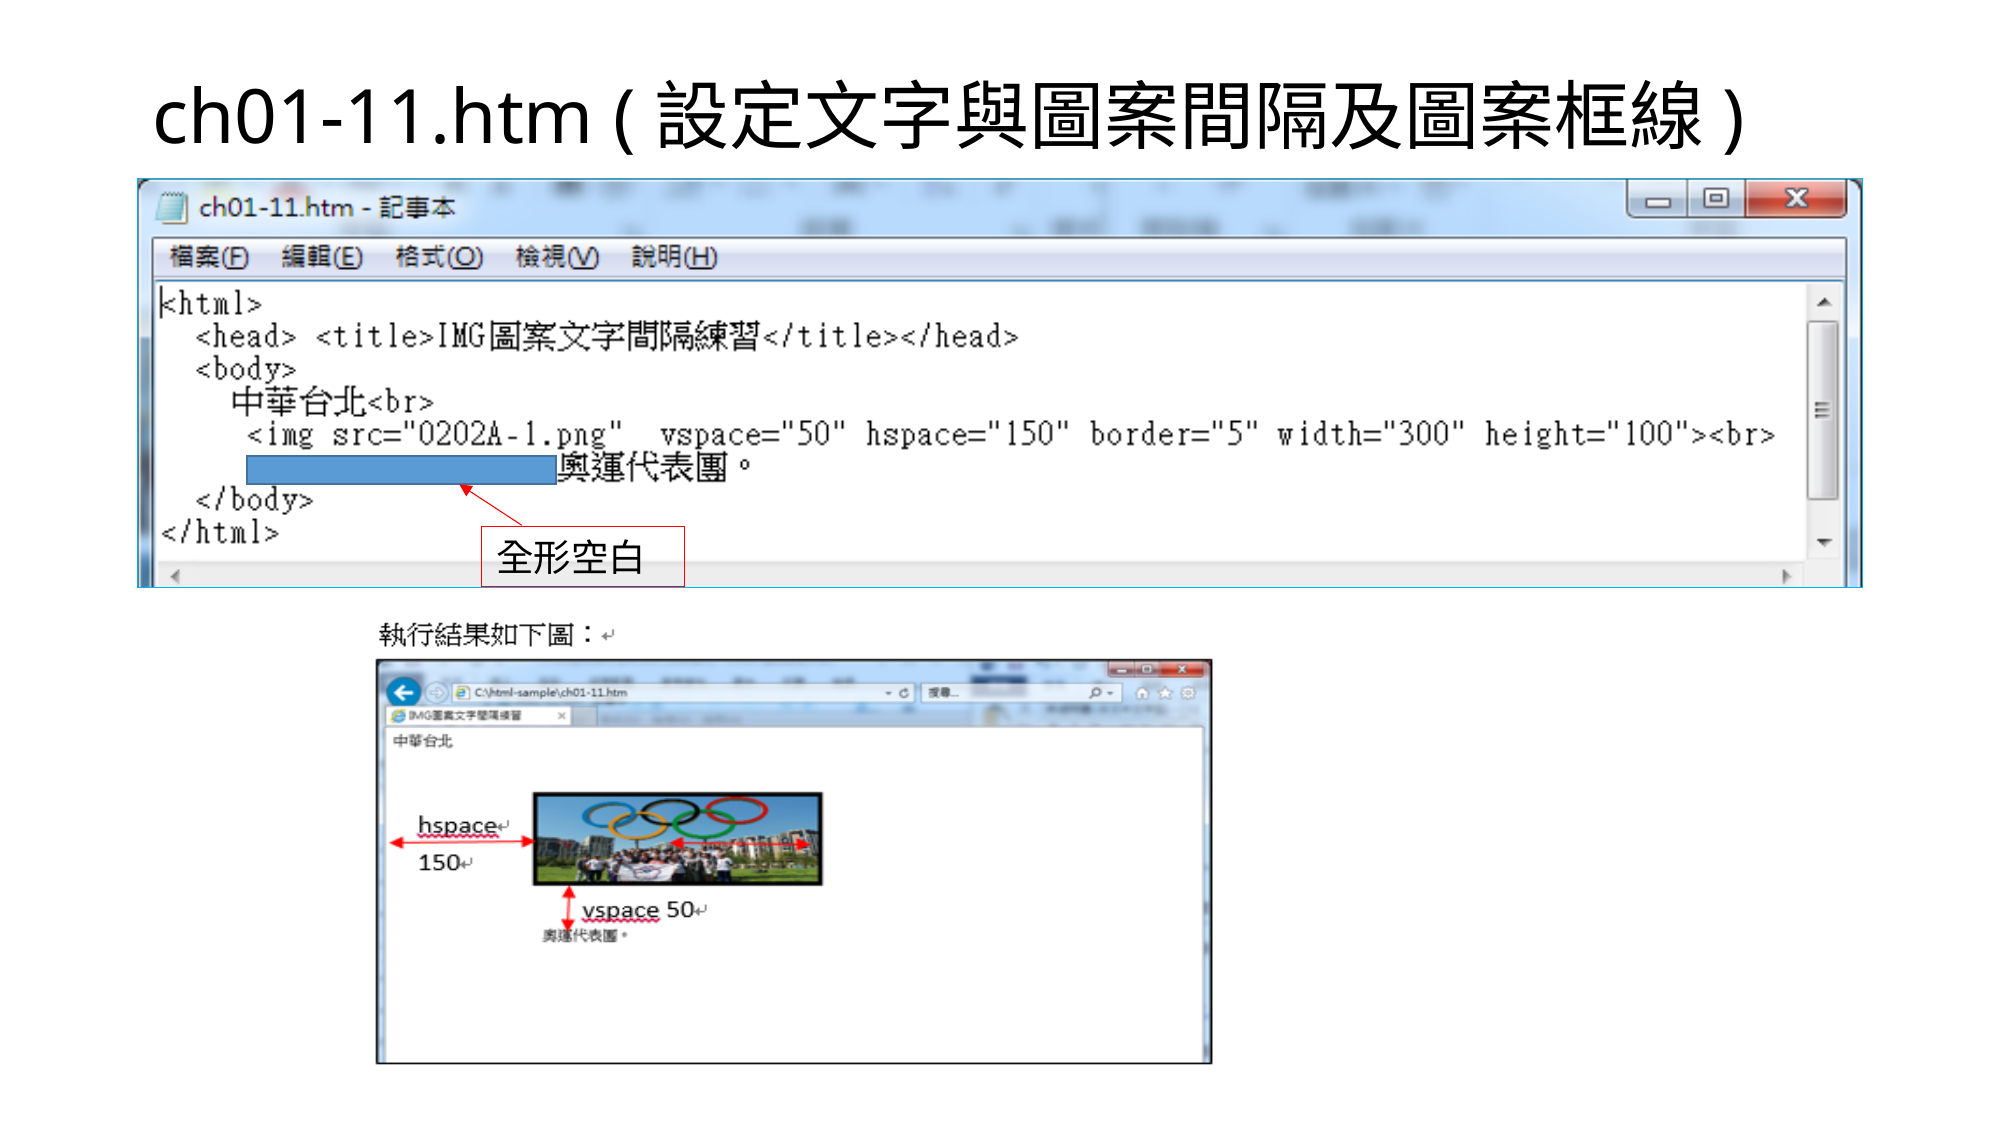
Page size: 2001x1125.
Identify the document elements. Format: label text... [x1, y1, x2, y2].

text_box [459, 484, 522, 526]
title ch01-11.htm (設定文字與圖案間隔及圖案框線) [137, 59, 1863, 178]
picture [371, 617, 1225, 1077]
picture [139, 180, 1861, 586]
